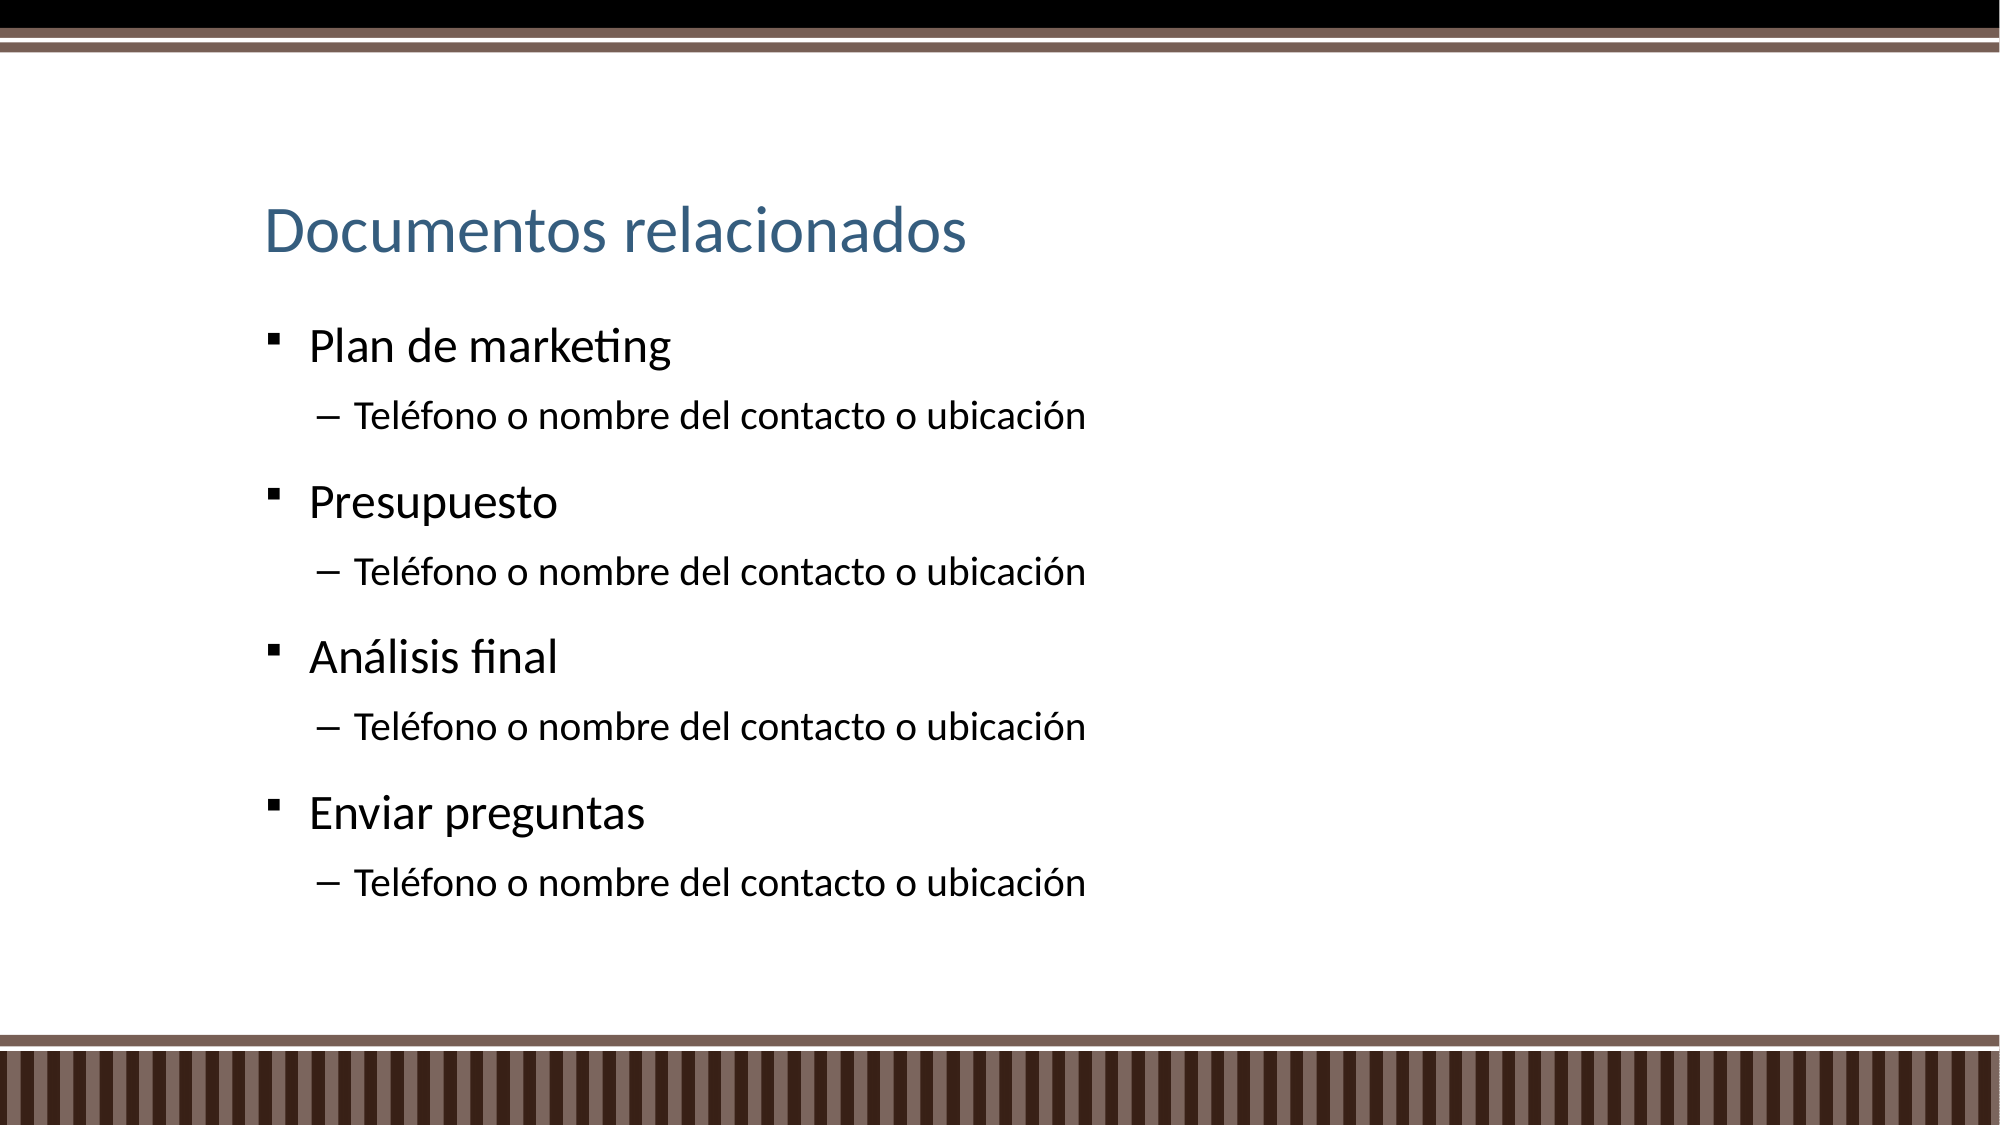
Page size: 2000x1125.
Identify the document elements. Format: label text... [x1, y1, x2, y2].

list Plan de marketing Teléfono o nombre del contacto o ubicación Presupuesto Teléfono o nombre del contacto o ubicación Análisis final Teléfono o nombre del contacto o ubicación Enviar preguntas Teléfono o nombre del contacto o ubicación [249, 312, 1750, 920]
title Documentos relacionados [249, 99, 1750, 275]
